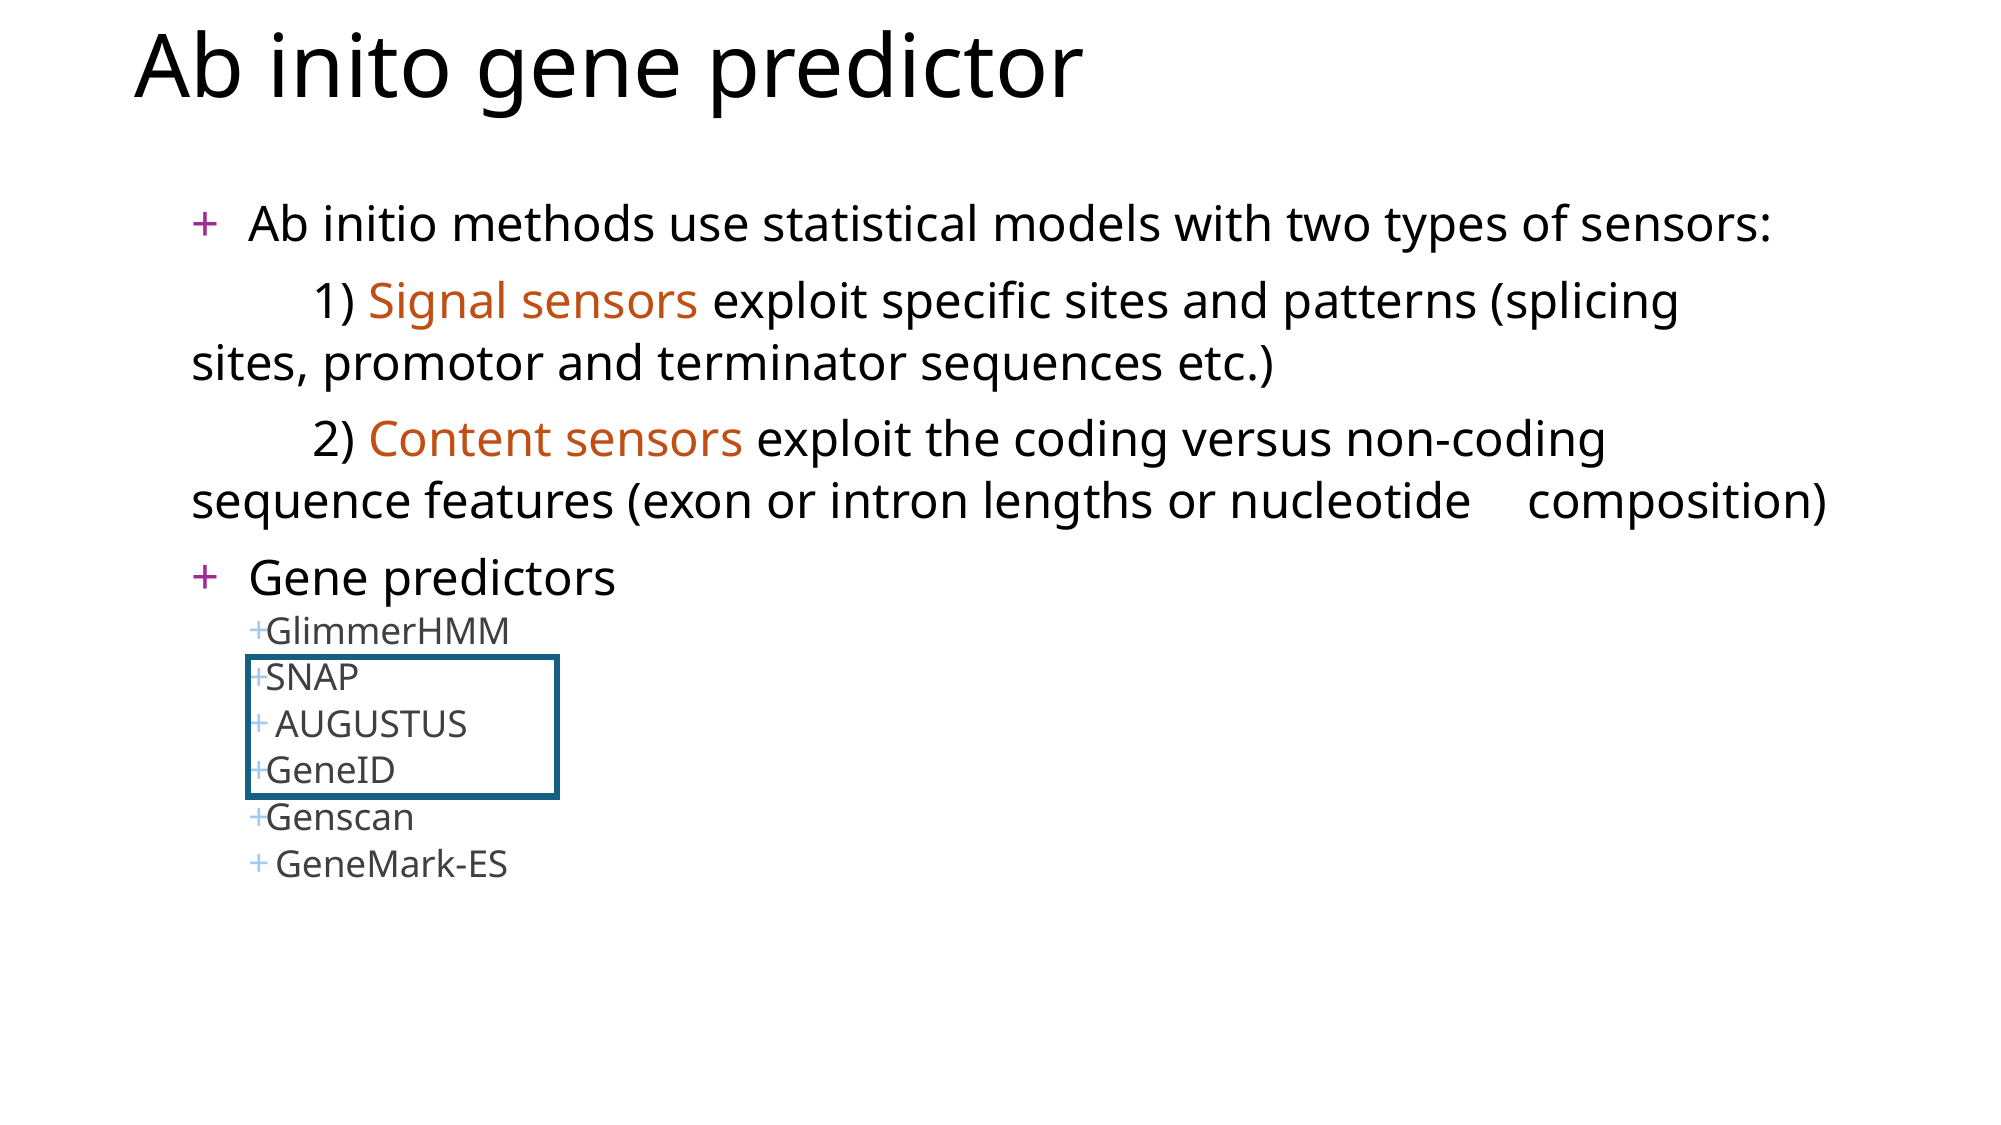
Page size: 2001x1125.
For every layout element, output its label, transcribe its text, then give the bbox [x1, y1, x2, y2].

title Ab inito gene predictor [119, 14, 1620, 125]
text_box [246, 655, 559, 798]
text_box Ab initio methods use statistical models with two types of sensors: 1) Signal sensors exploit specific sites and patterns (splicing sites, promotor and terminator sequences etc.) 2) Content sensors exploit the coding versus non-coding sequence features (exon or intron lengths or nucleotide composition) Gene predictors GlimmerHMM SNAP AUGUSTUS GeneID Genscan GeneMark-ES [176, 182, 1845, 943]
